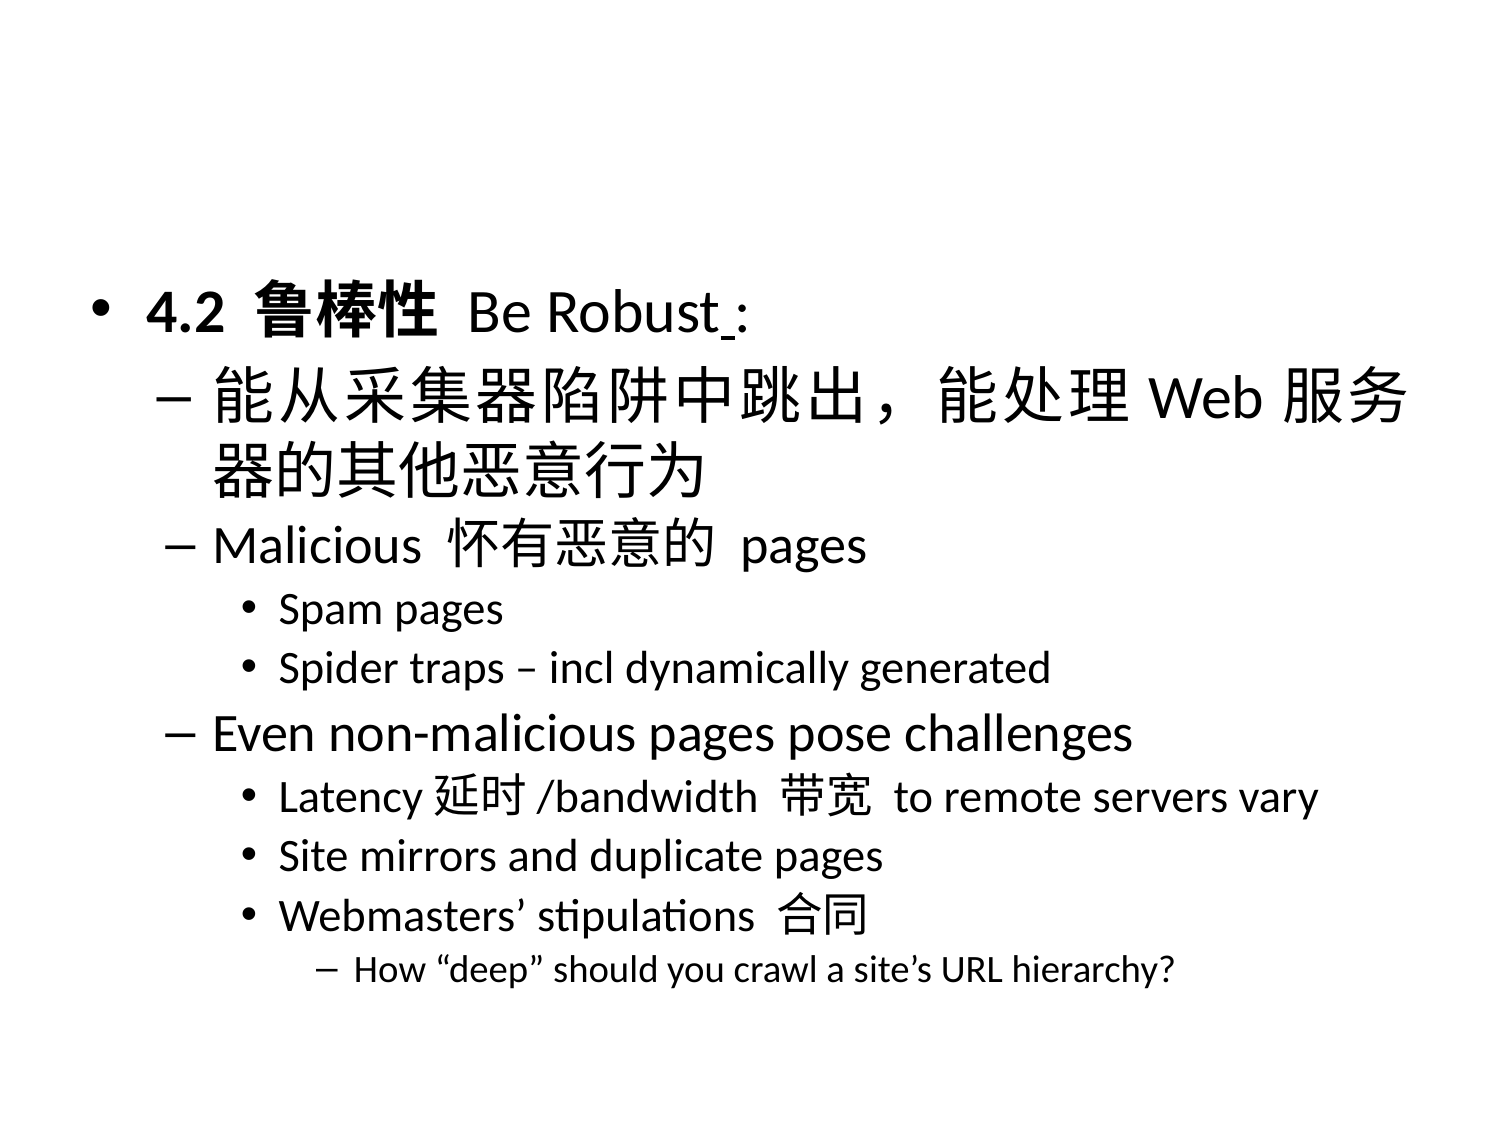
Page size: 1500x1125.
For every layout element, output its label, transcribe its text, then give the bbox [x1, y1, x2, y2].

list 4.2 鲁棒性 Be Robust : 能从采集器陷阱中跳出，能处理Web服务器的其他恶意行为 Malicious 怀有恶意的 pages Spam pages Spider traps – incl dynamically generated Even non-malicious pages pose challenges Latency延时/bandwidth 带宽 to remote servers vary Site mirrors and duplicate pages Webmasters’ stipulations 合同 How “deep” should you crawl a site’s URL hierarchy? [75, 262, 1425, 1005]
